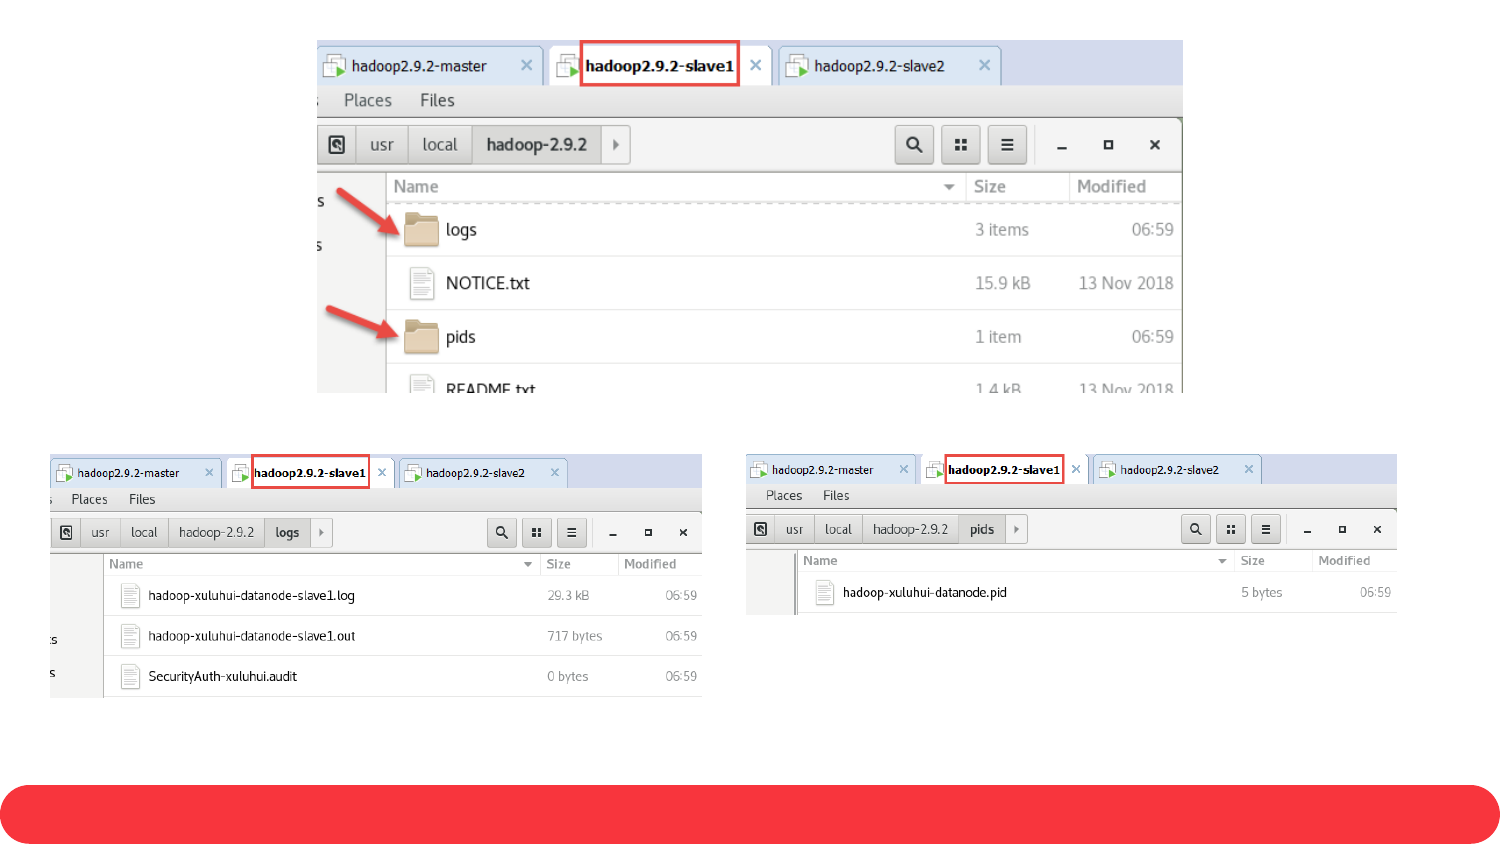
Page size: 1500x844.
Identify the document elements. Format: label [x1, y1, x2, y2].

picture [746, 454, 1397, 615]
picture [50, 454, 702, 698]
picture [317, 40, 1183, 393]
